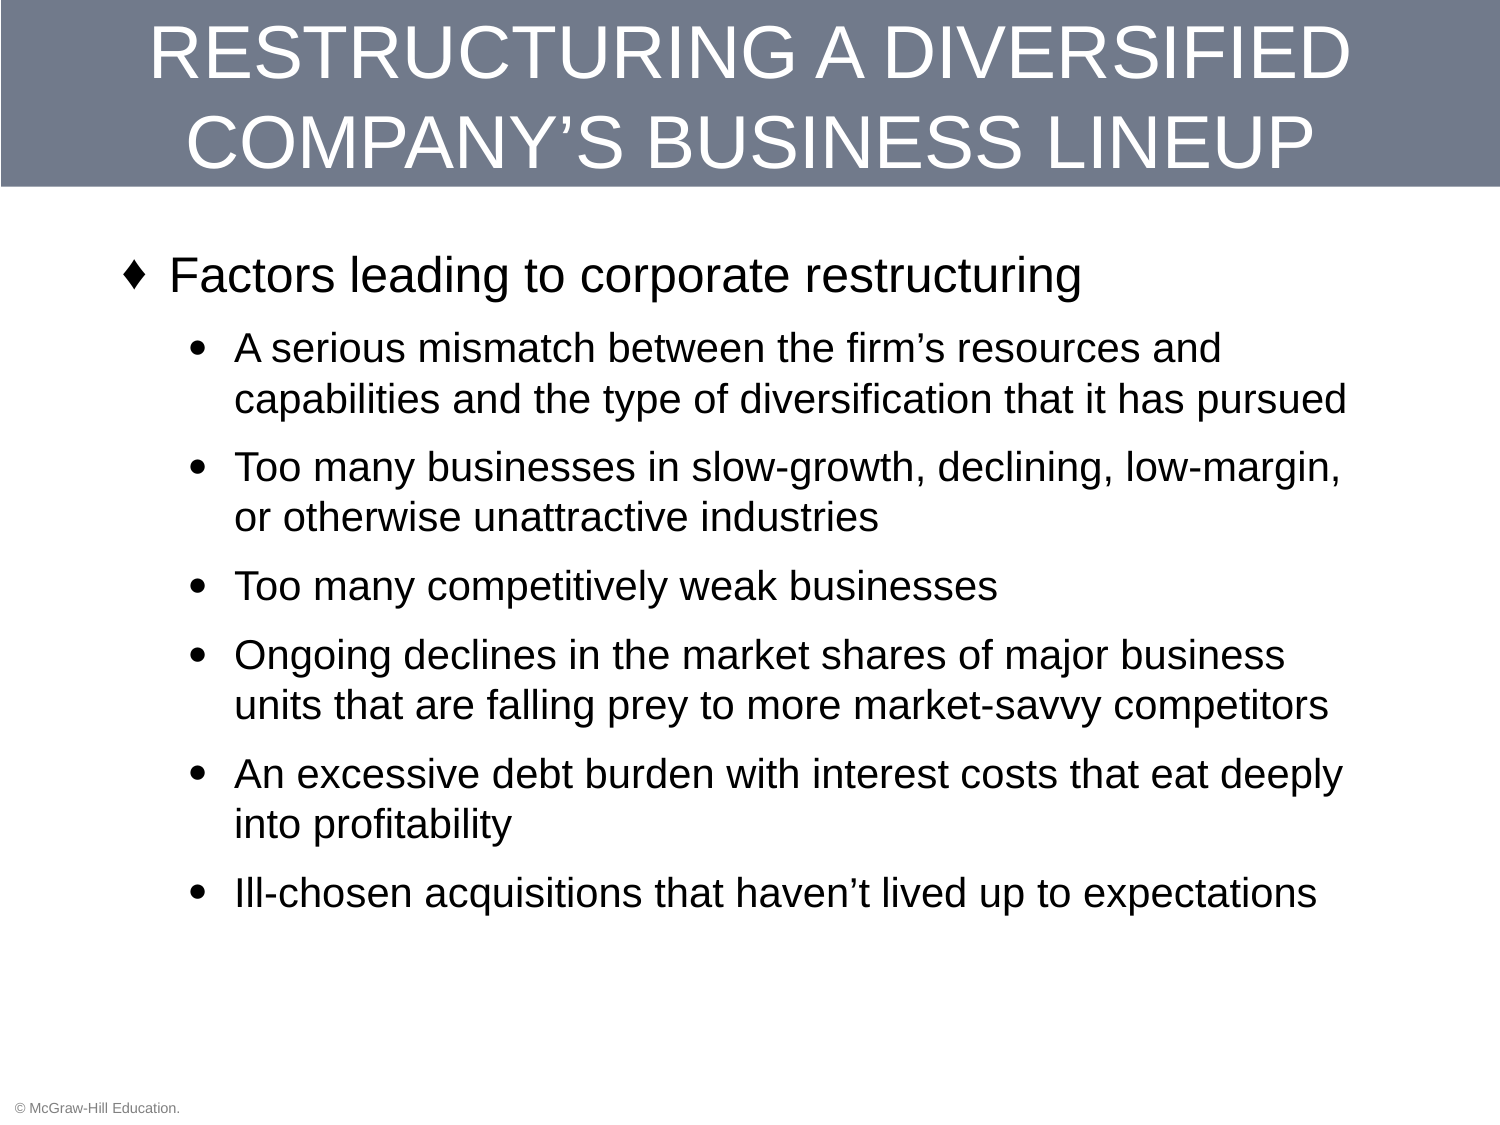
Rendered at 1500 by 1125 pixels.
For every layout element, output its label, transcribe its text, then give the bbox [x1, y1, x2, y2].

title RESTRUCTURING A DIVERSIFIED COMPANY’S BUSINESS LINEUP [0, 0, 1500, 187]
list Factors leading to corporate restructuring A serious mismatch between the firm’s resources and capabilities and the type of diversification that it has pursued Too many businesses in slow-growth, declining, low-margin, or otherwise unattractive industries Too many competitively weak businesses Ongoing declines in the market shares of major business units that are falling prey to more market-savvy competitors An excessive debt burden with interest costs that eat deeply into profitability Ill-chosen acquisitions that haven’t lived up to expectations [106, 234, 1394, 1053]
